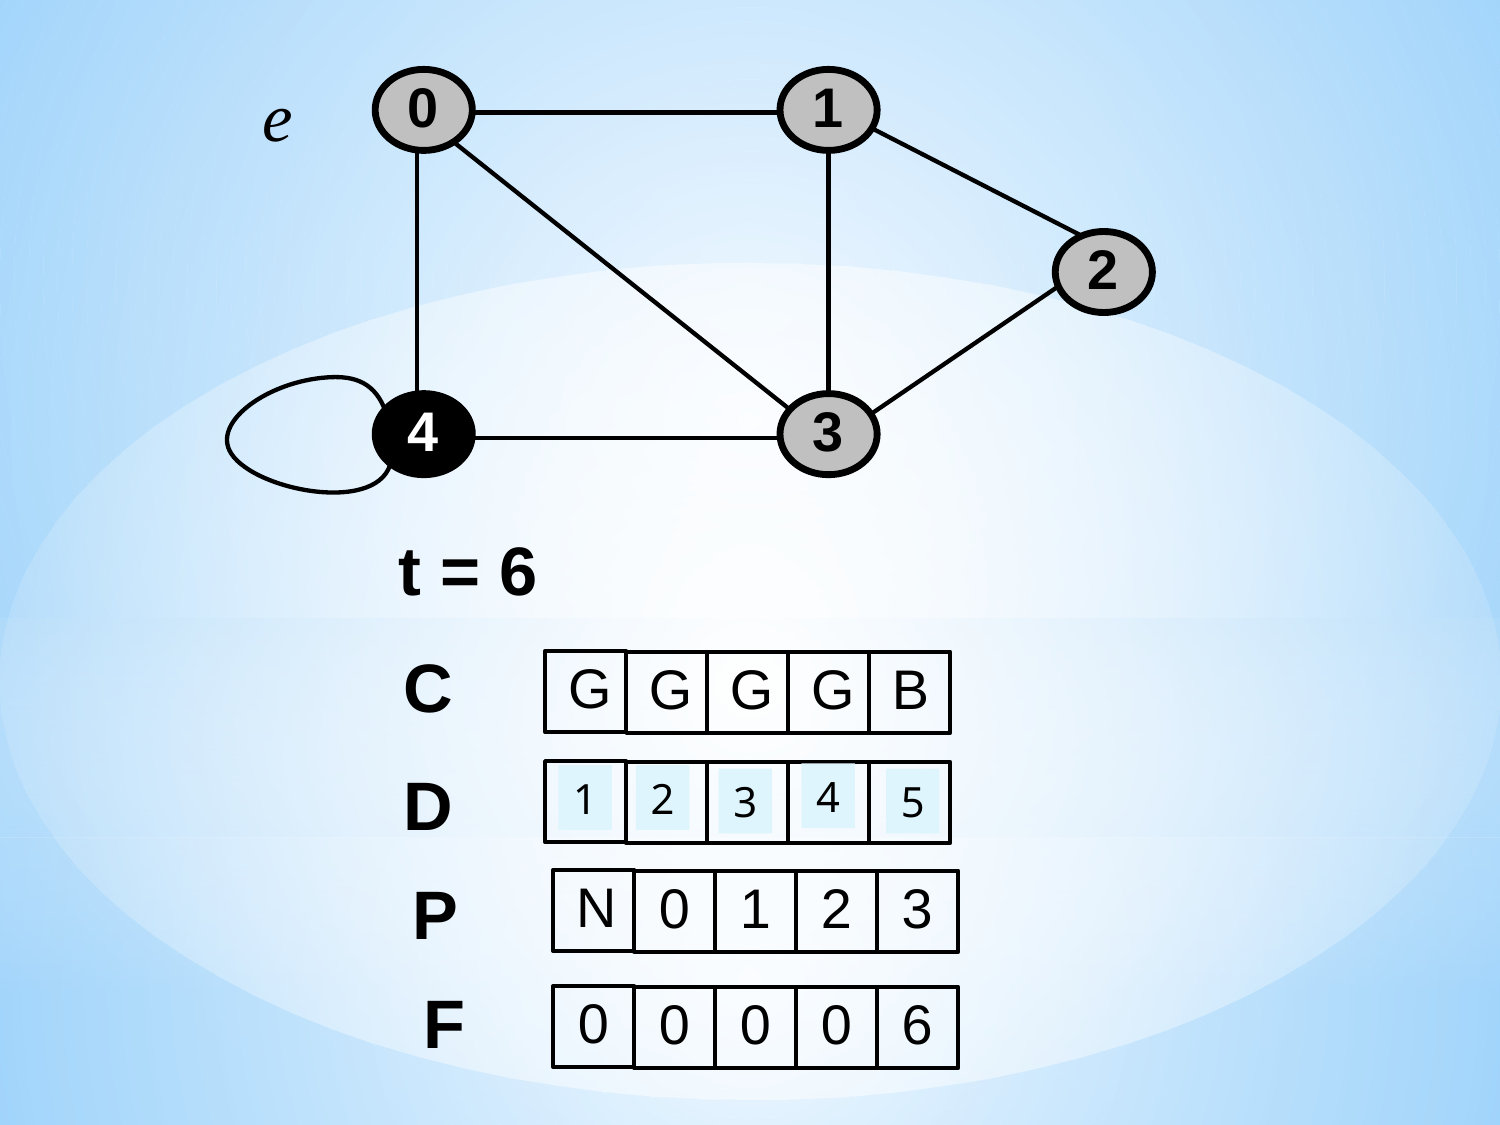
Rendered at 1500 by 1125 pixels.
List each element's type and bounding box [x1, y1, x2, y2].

picture [218, 54, 1157, 1098]
